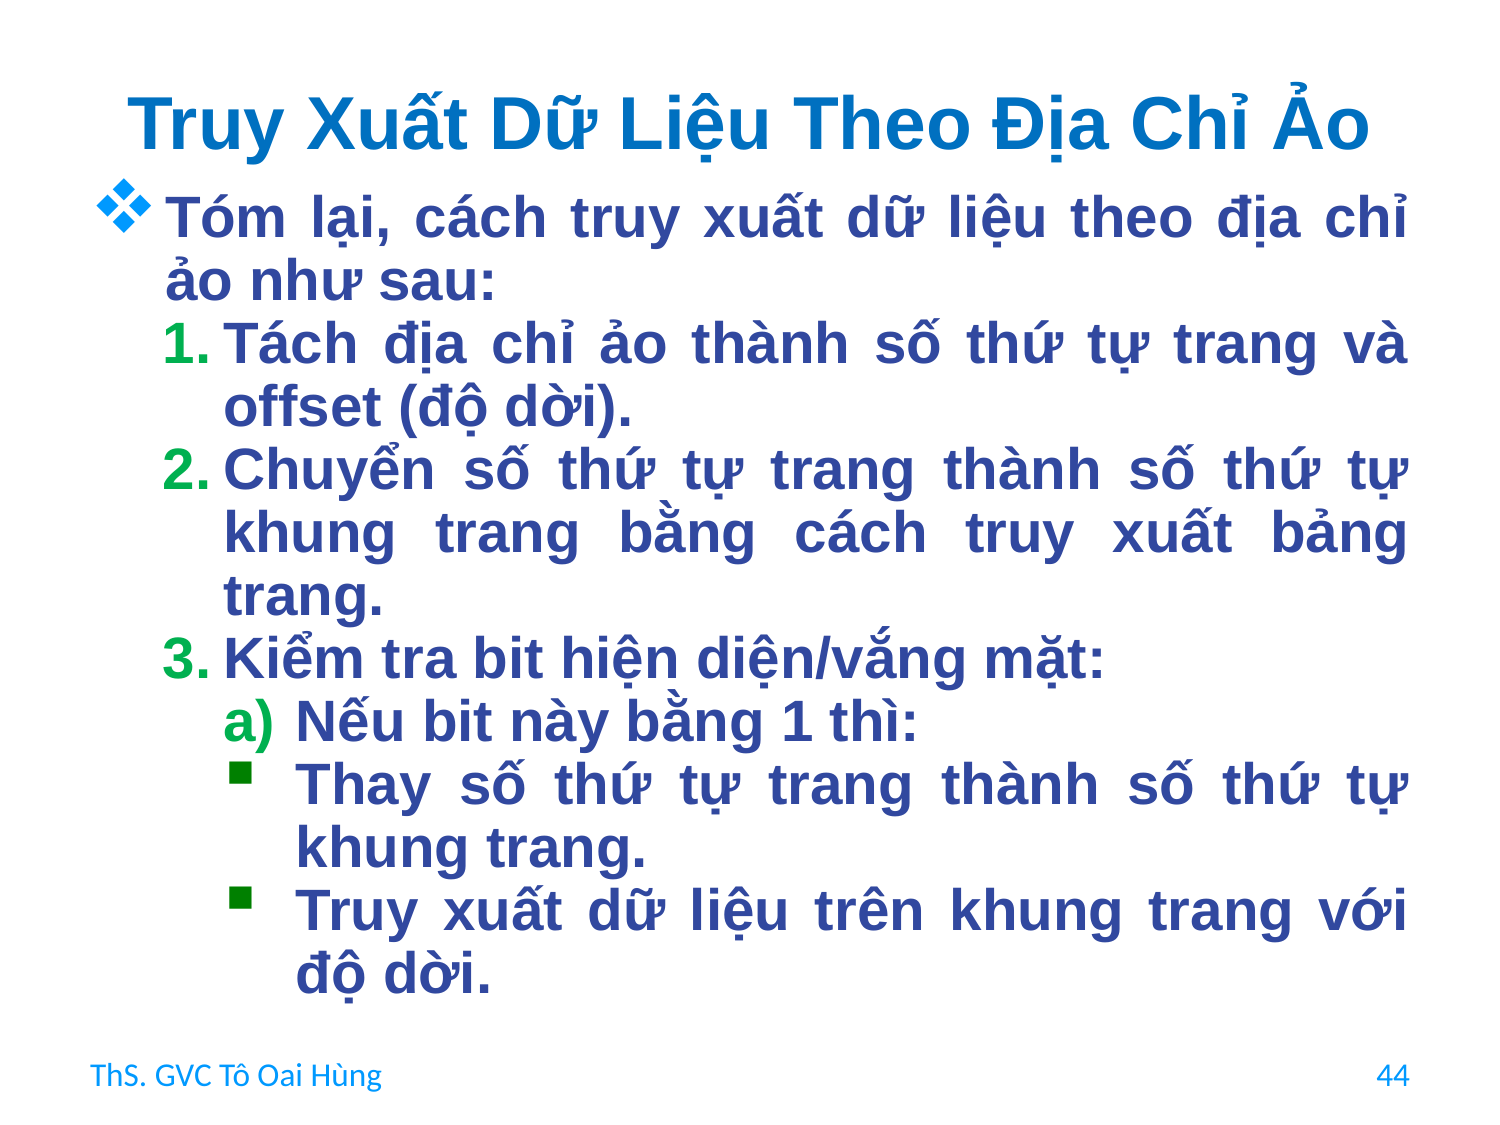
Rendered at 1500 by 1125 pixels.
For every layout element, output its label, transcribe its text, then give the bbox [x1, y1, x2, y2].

slide_number ThS. GVC Tô Oai Hùng [75, 1042, 425, 1103]
slide_number 44 [1074, 1042, 1425, 1103]
title Truy Xuất Dữ Liệu Theo Địa Chỉ Ảo [75, 60, 1425, 179]
list Tóm lại, cách truy xuất dữ liệu theo địa chỉ ảo như sau: Tách địa chỉ ảo thành số thứ tự trang và offset (độ dời). Chuyển số thứ tự trang thành số thứ tự khung trang bằng cách truy xuất bảng trang. Kiểm tra bit hiện diện/vắng mặt: Nếu bit này bằng 1 thì: Thay số thứ tự trang thành số thứ tự khung trang. Truy xuất dữ liệu trên khung trang với độ dời. [75, 179, 1425, 1050]
